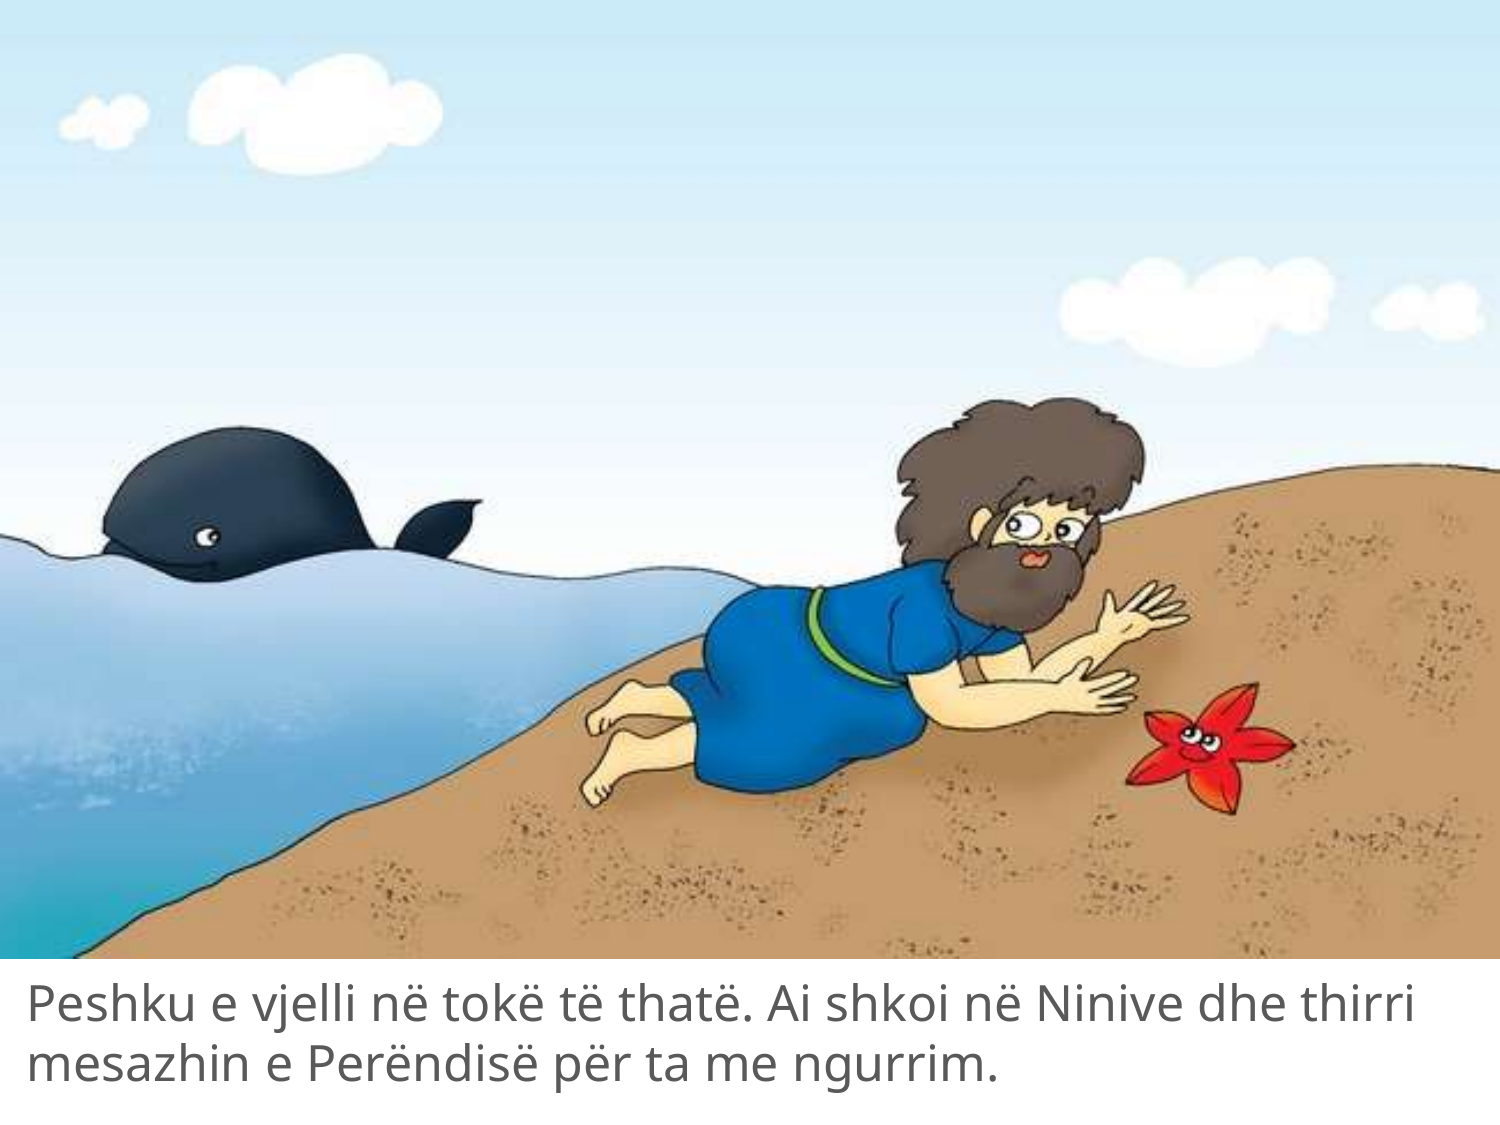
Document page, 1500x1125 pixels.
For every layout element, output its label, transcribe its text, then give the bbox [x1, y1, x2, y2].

text_box Peshku e vjelli në tokë të thatë. Ai shkoi në Ninive dhe thirri mesazhin e Perëndisë për ta me ngurrim. [11, 966, 1498, 1099]
picture [0, 0, 1500, 959]
